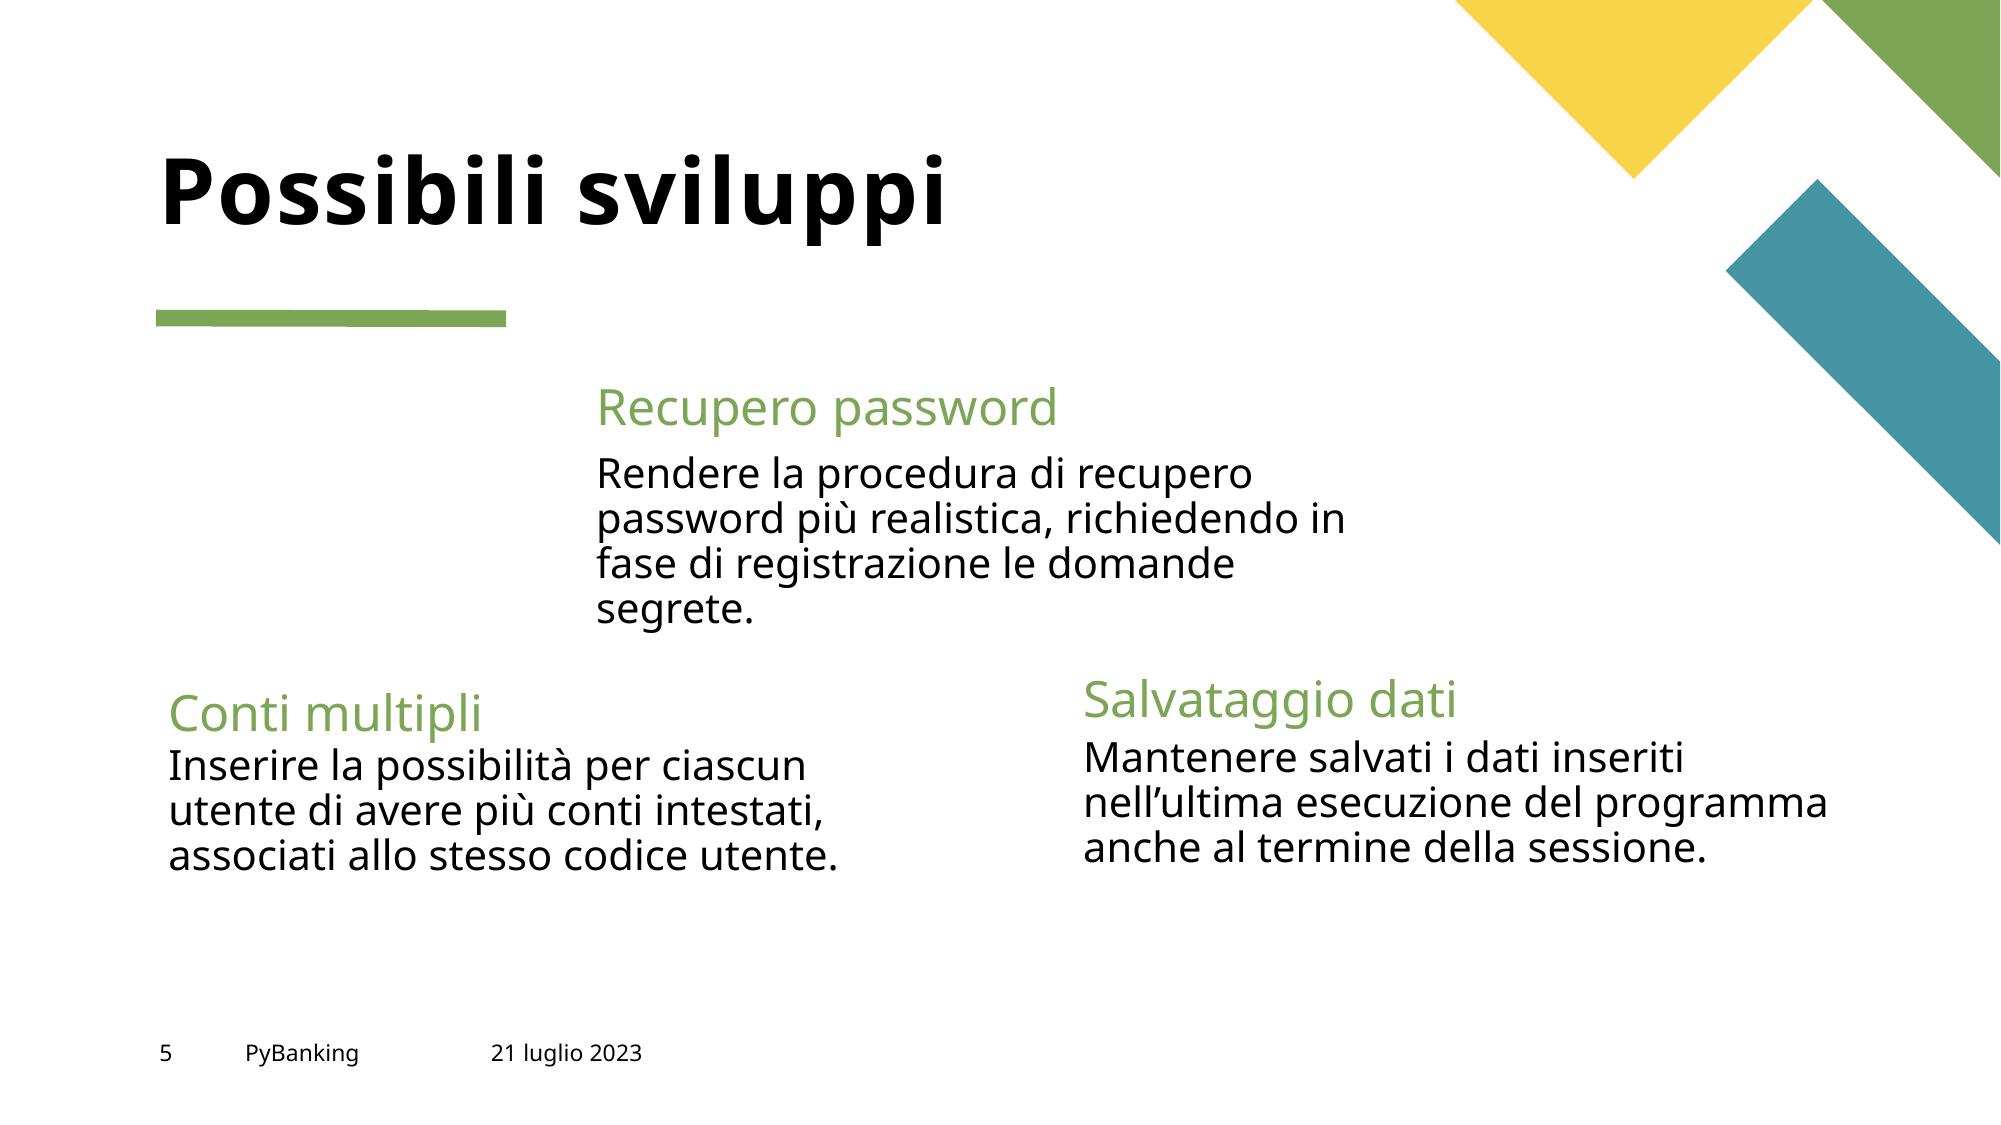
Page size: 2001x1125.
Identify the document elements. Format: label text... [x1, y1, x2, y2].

footer PyBanking [245, 1038, 490, 1080]
text_box Inserire la possibilità per ciascun utente di avere più conti intestati, associati allo stesso codice utente. [153, 736, 948, 886]
text_box Salvataggio dati [1068, 667, 1862, 728]
list Rendere la procedura di recupero password più realistica, richiedendo in fase di registrazione le domande segrete. [580, 445, 1375, 595]
list Recupero password [580, 375, 1375, 445]
text_box Mantenere salvati i dati inseriti nell’ultima esecuzione del programma anche al termine della sessione. [1068, 728, 1862, 878]
title Possibili sviluppi [158, 144, 969, 245]
slide_number 21 luglio 2023 [490, 1038, 707, 1080]
slide_number 5 [159, 1038, 245, 1080]
list Conti multipli [153, 680, 948, 736]
